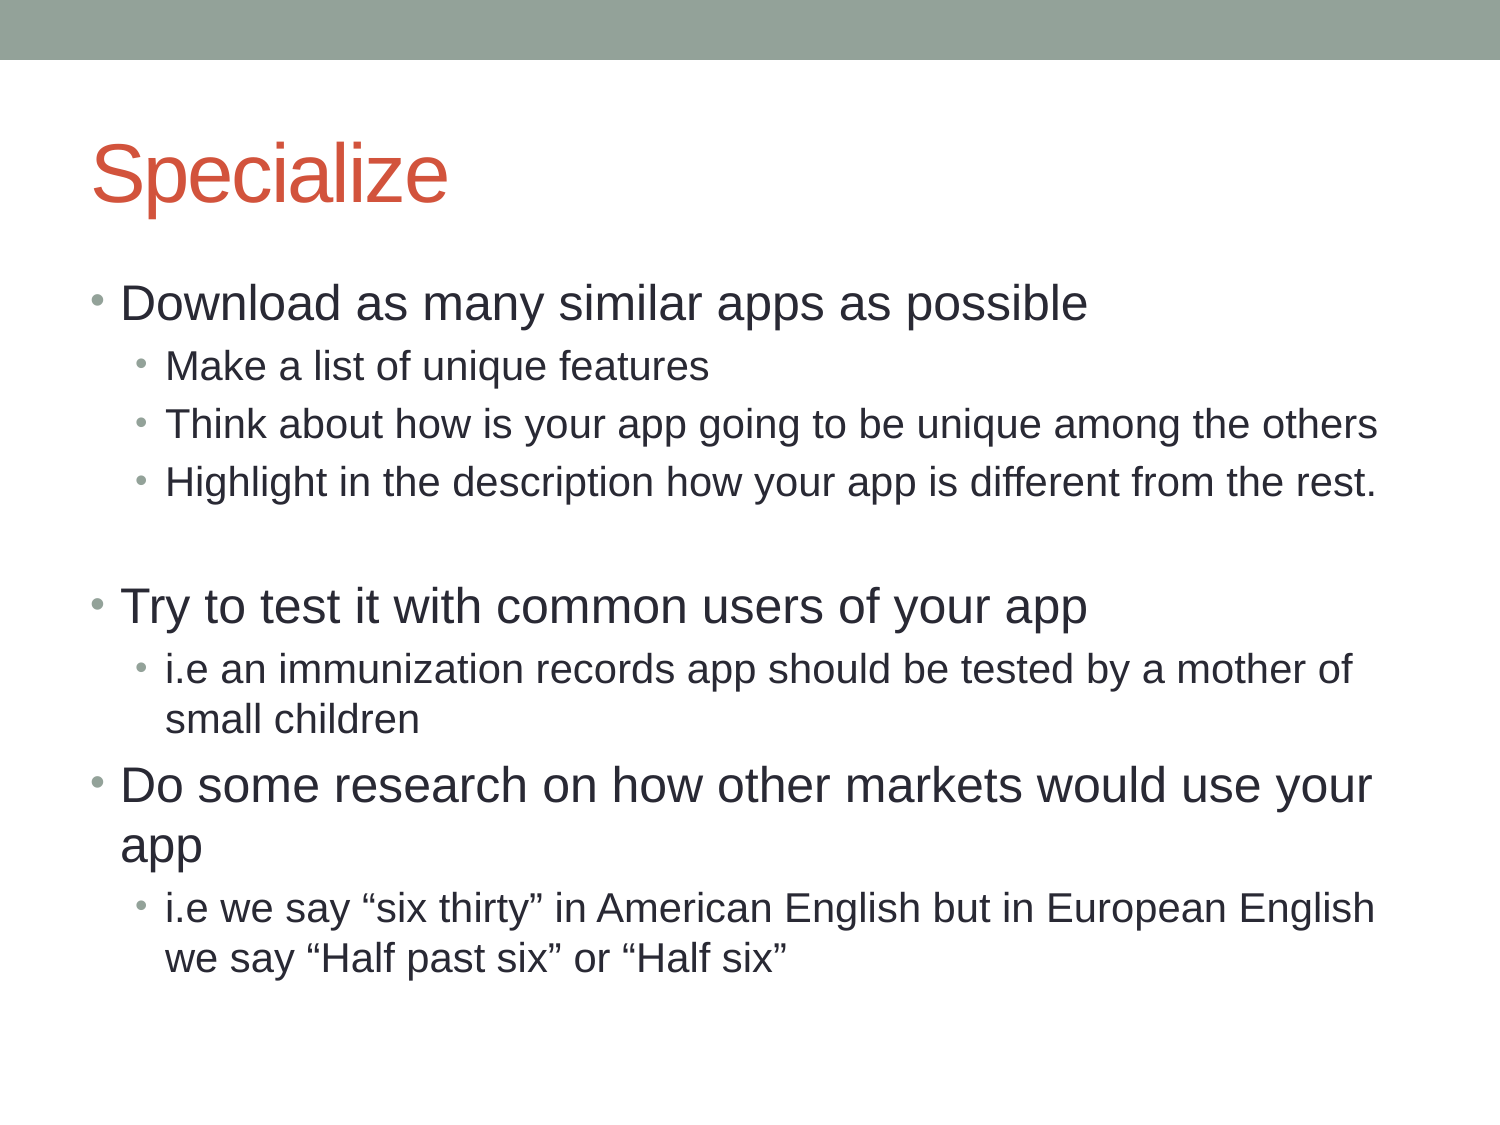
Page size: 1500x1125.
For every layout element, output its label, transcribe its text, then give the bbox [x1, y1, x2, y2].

title Specialize [75, 87, 1425, 250]
list Download as many similar apps as possible Make a list of unique features Think about how is your app going to be unique among the others Highlight in the description how your app is different from the rest. Try to test it with common users of your app i.e an immunization records app should be tested by a mother of small children Do some research on how other markets would use your app i.e we say “six thirty” in American English but in European English we say “Half past six” or “Half six” [75, 262, 1425, 1063]
